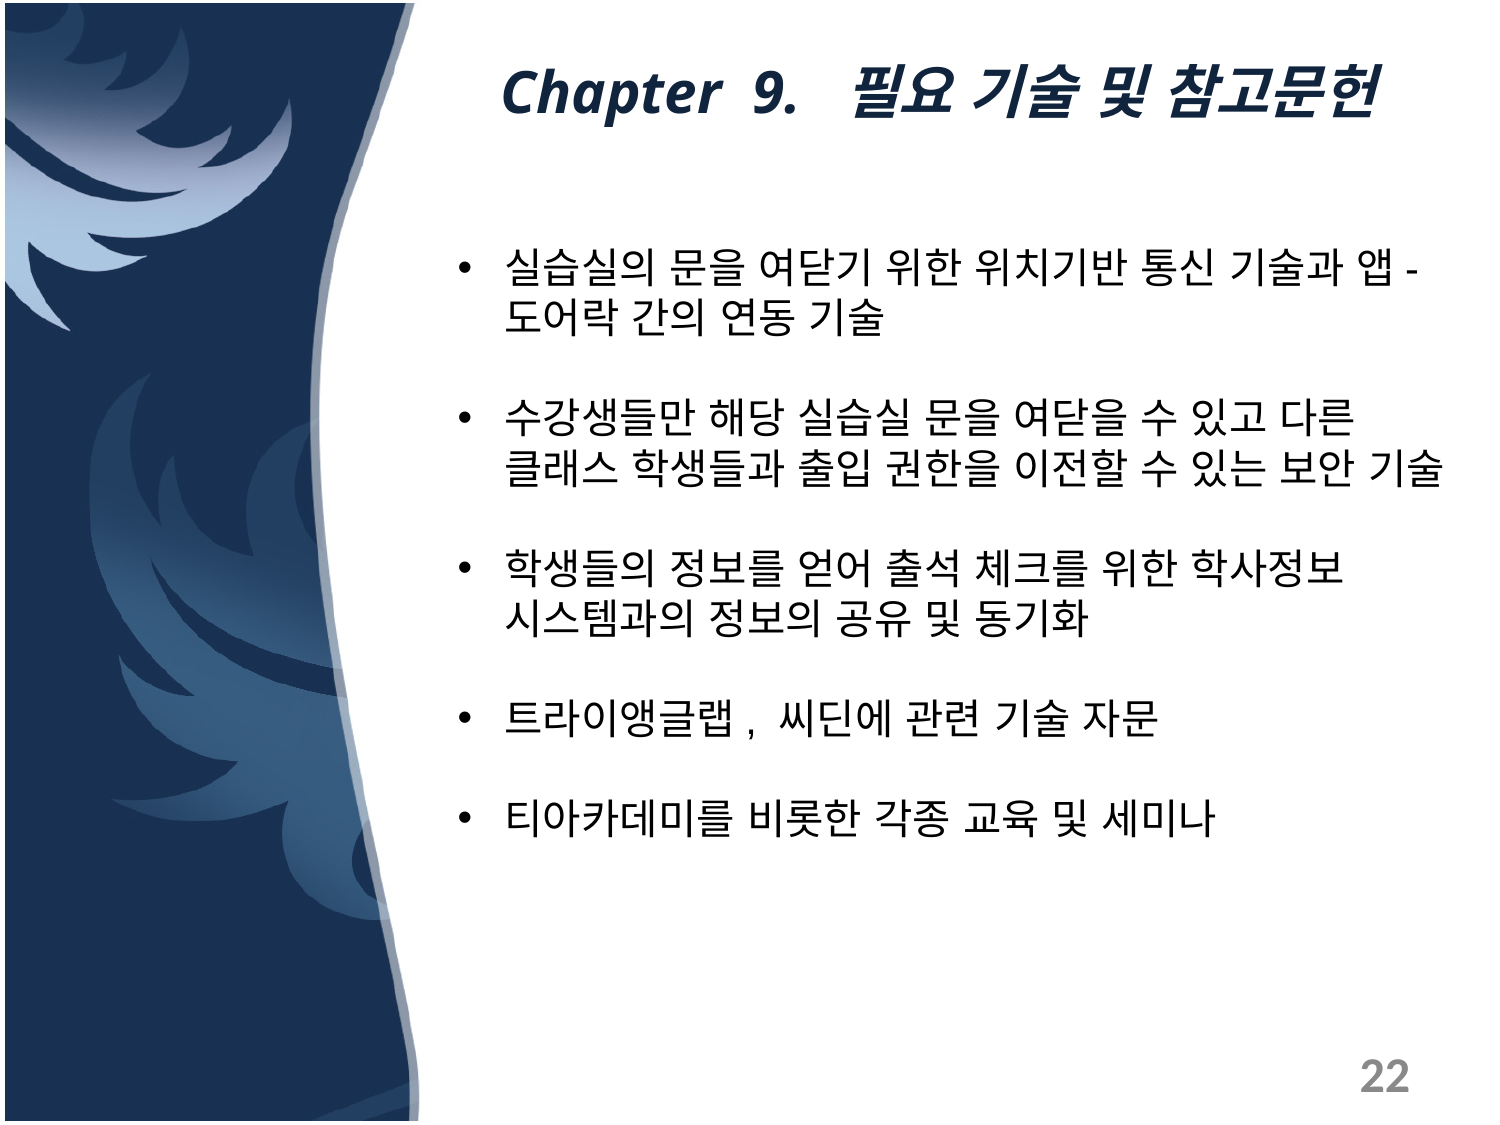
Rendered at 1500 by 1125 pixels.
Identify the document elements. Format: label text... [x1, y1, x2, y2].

text_box 실습실의 문을 여닫기 위한 위치기반 통신 기술과 앱-도어락 간의 연동 기술 수강생들만 해당 실습실 문을 여닫을 수 있고 다른 클래스 학생들과 출입 권한을 이전할 수 있는 보안 기술 학생들의 정보를 얻어 출석 체크를 위한 학사정보 시스템과의 정보의 공유 및 동기화 트라이앵글랩, 씨딘에 관련 기술 자문 티아카데미를 비롯한 각종 교육 및 세미나 [442, 234, 1482, 900]
title Chapter 9. 필요 기술 및 참고문헌 [419, 30, 1458, 149]
picture [0, 0, 1500, 1125]
slide_number 22 [1074, 1042, 1425, 1103]
